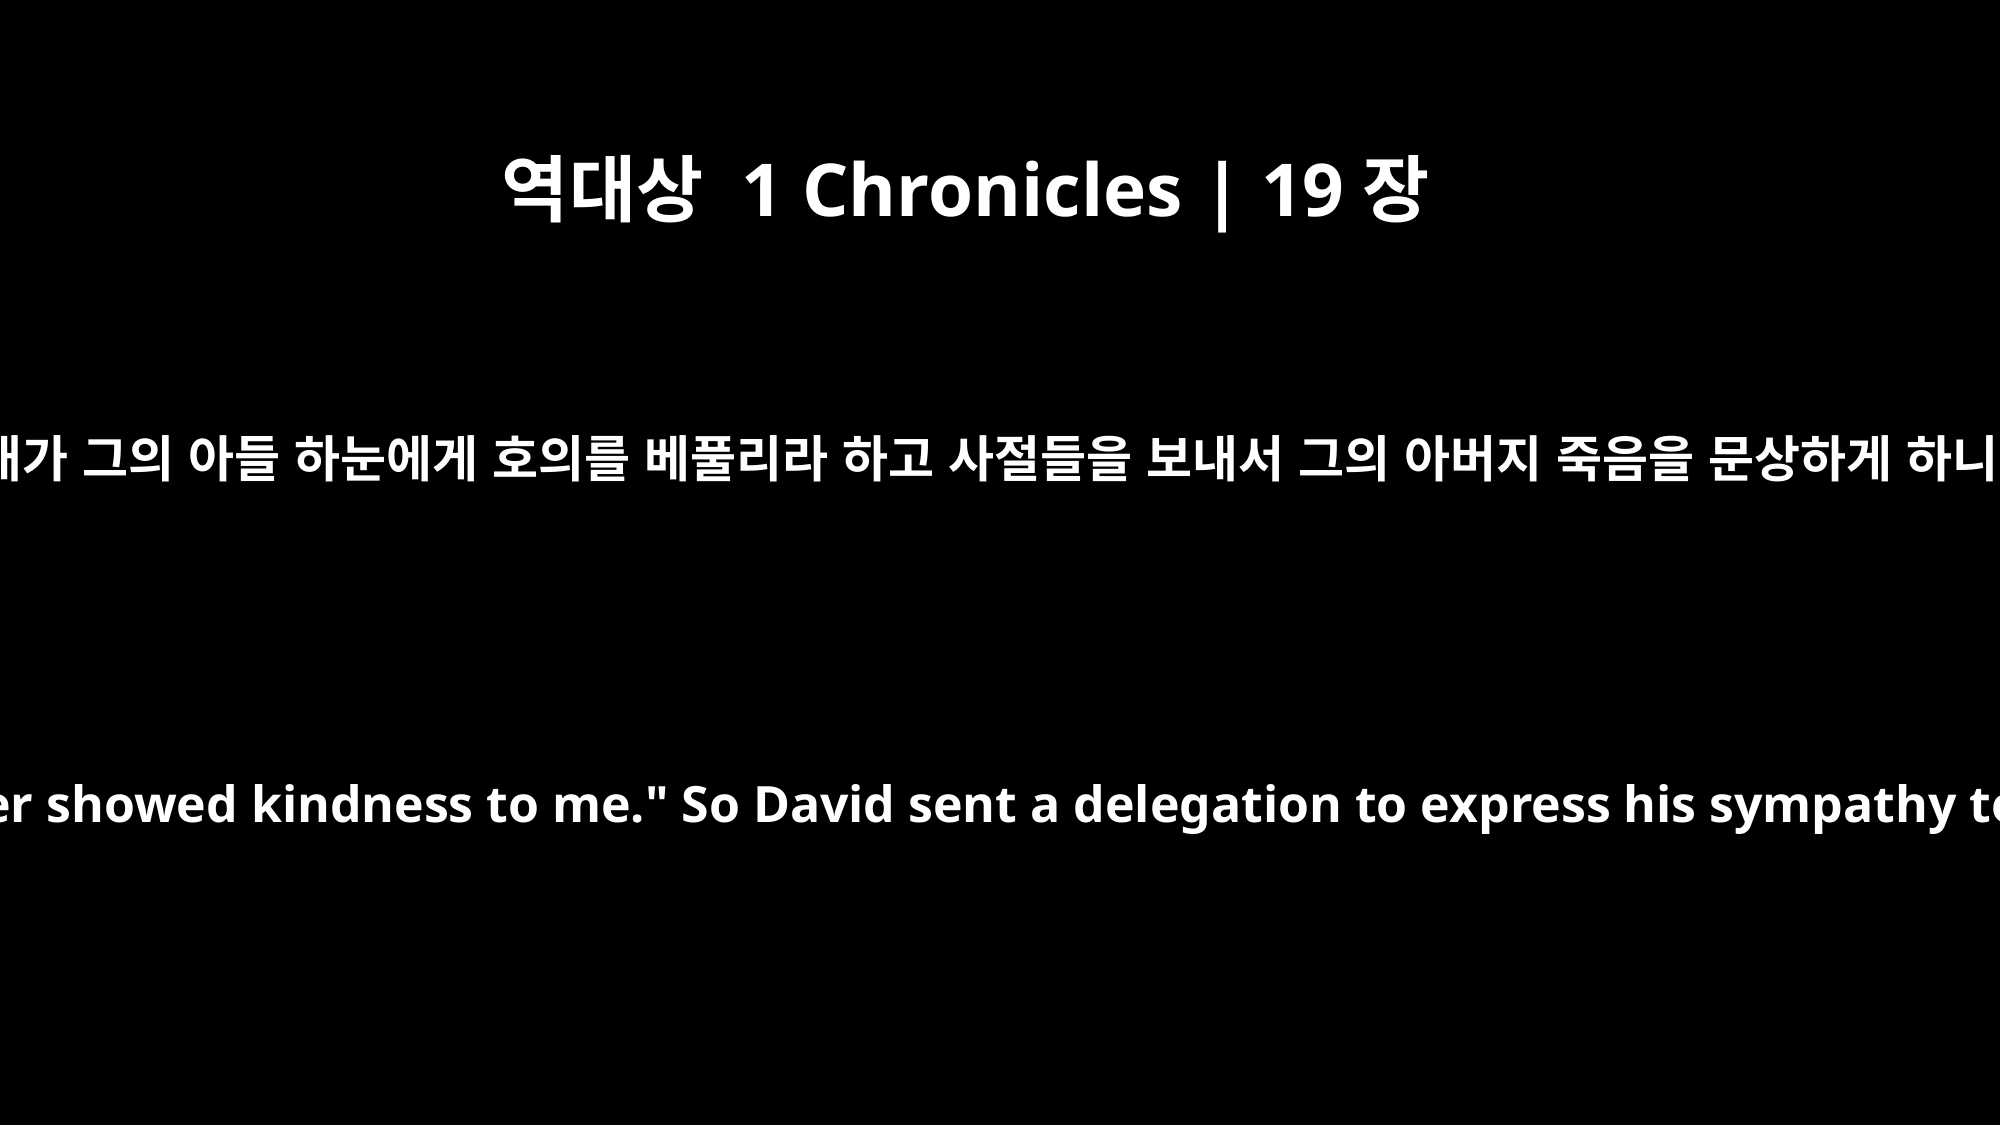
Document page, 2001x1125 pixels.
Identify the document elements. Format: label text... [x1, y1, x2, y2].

text_box 역대상 1 Chronicles | 19장 [487, 136, 1445, 239]
text_box David thought, "I will show kindness to Hanun son of Nahash, because his father showed kindness to me." So David sent a delegation to express his sympathy to Hanun concerning his father. When David's men came to Hanun in the land of the Ammonites to express sympathy to him, [0, 764, 2000, 900]
text_box 2 다윗이 이르되 하눈의 아버지 나하스가 전에 내게 호의를 베풀었으니 이제 내가 그의 아들 하눈에게 호의를 베풀리라 하고 사절들을 보내서 그의 아버지 죽음을 문상하게 하니라 다윗의 신하들이 암몬 자손의 땅에 이르러 하눈에게 나아가 문상하매 [0, 359, 2000, 495]
